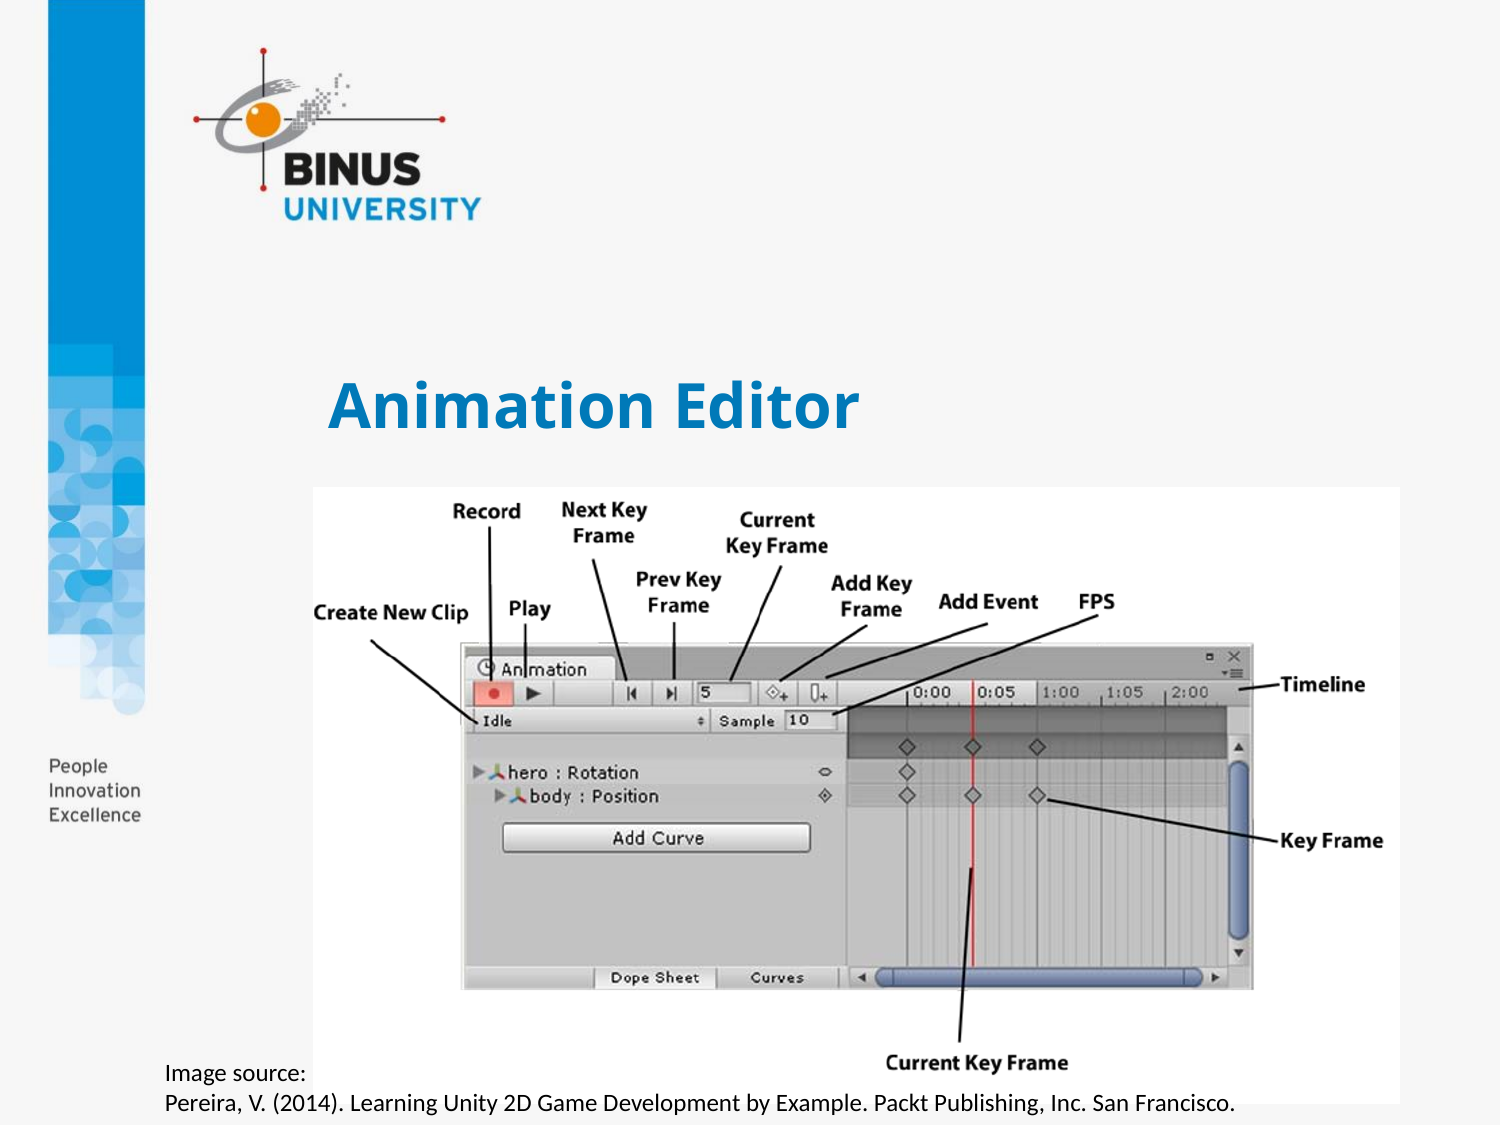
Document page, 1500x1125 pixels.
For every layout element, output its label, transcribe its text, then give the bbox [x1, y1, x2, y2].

title Animation Editor [313, 338, 1436, 468]
text_box Image source: Pereira, V. (2014). Learning Unity 2D Game Development by Example. Packt Publishing, Inc. San Francisco. [149, 1049, 1500, 1125]
picture [0, 0, 1500, 1105]
